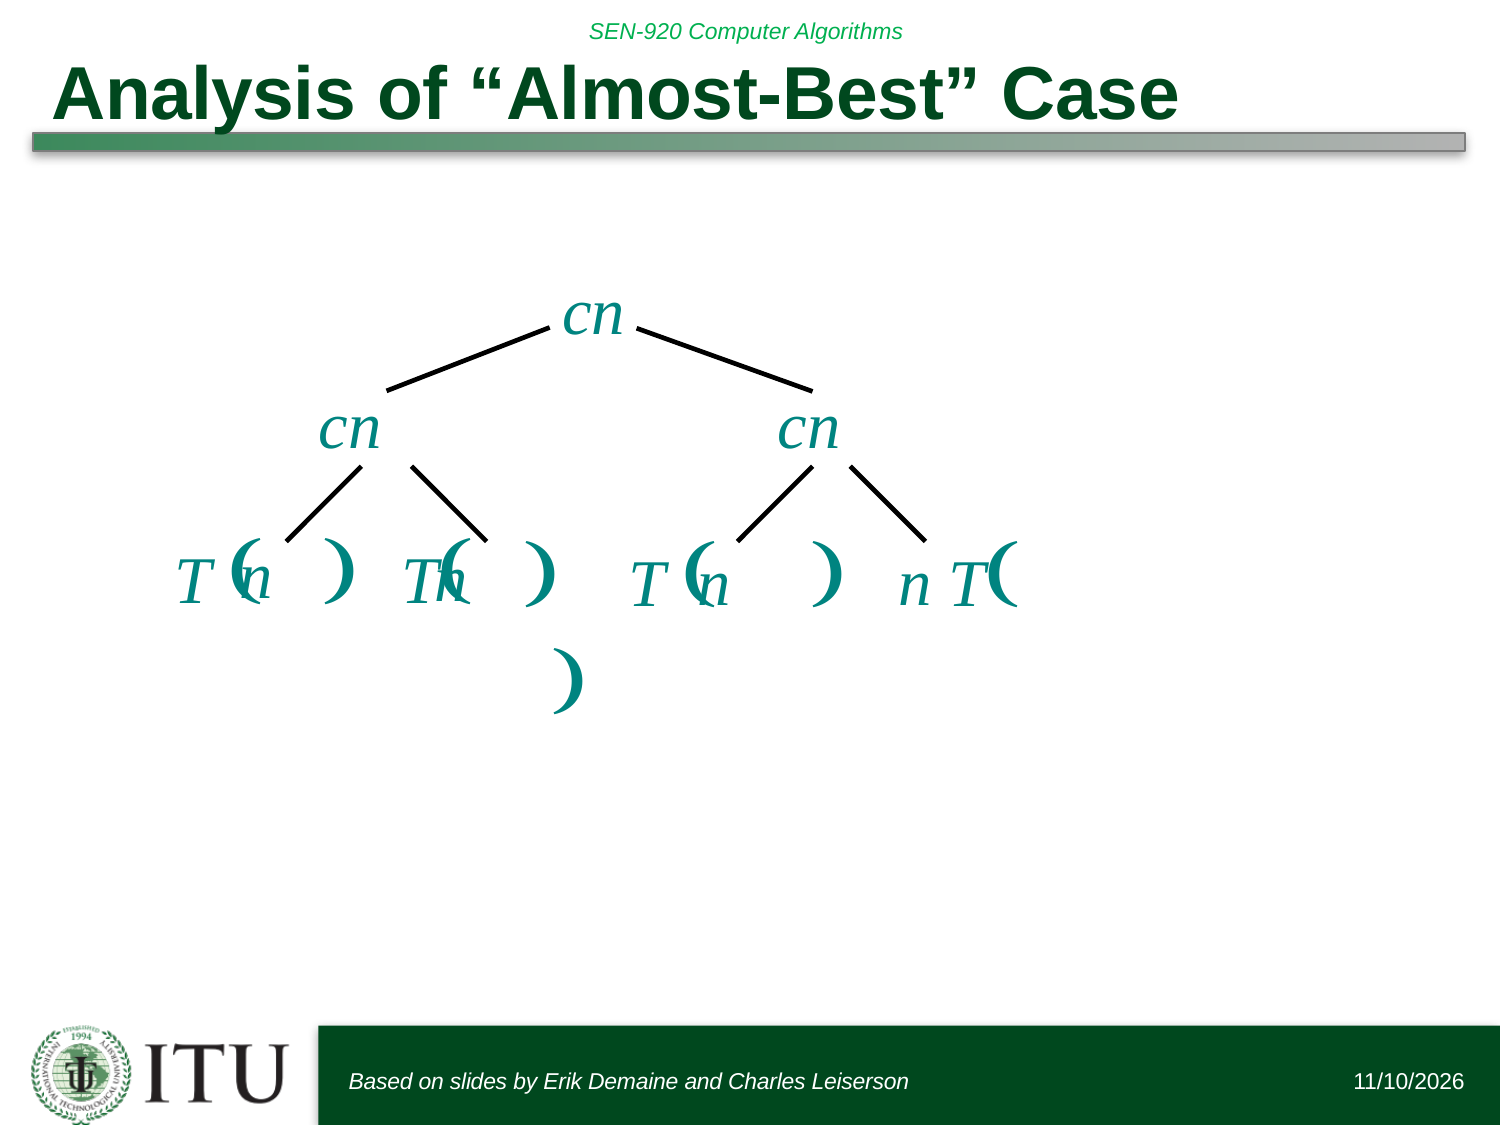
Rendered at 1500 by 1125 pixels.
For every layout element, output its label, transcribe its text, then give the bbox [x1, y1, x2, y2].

text_box cn [560, 268, 628, 349]
text_box  T   T  [501, 516, 1061, 732]
text_box  T [320, 513, 577, 622]
title Analysis of “Almost-Best” Case [33, 24, 1465, 213]
text_box T  [172, 513, 320, 622]
footer Based on slides by Erik Demaine and Charles Leiserson [346, 754, 1038, 1125]
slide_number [1114, 754, 1465, 1125]
